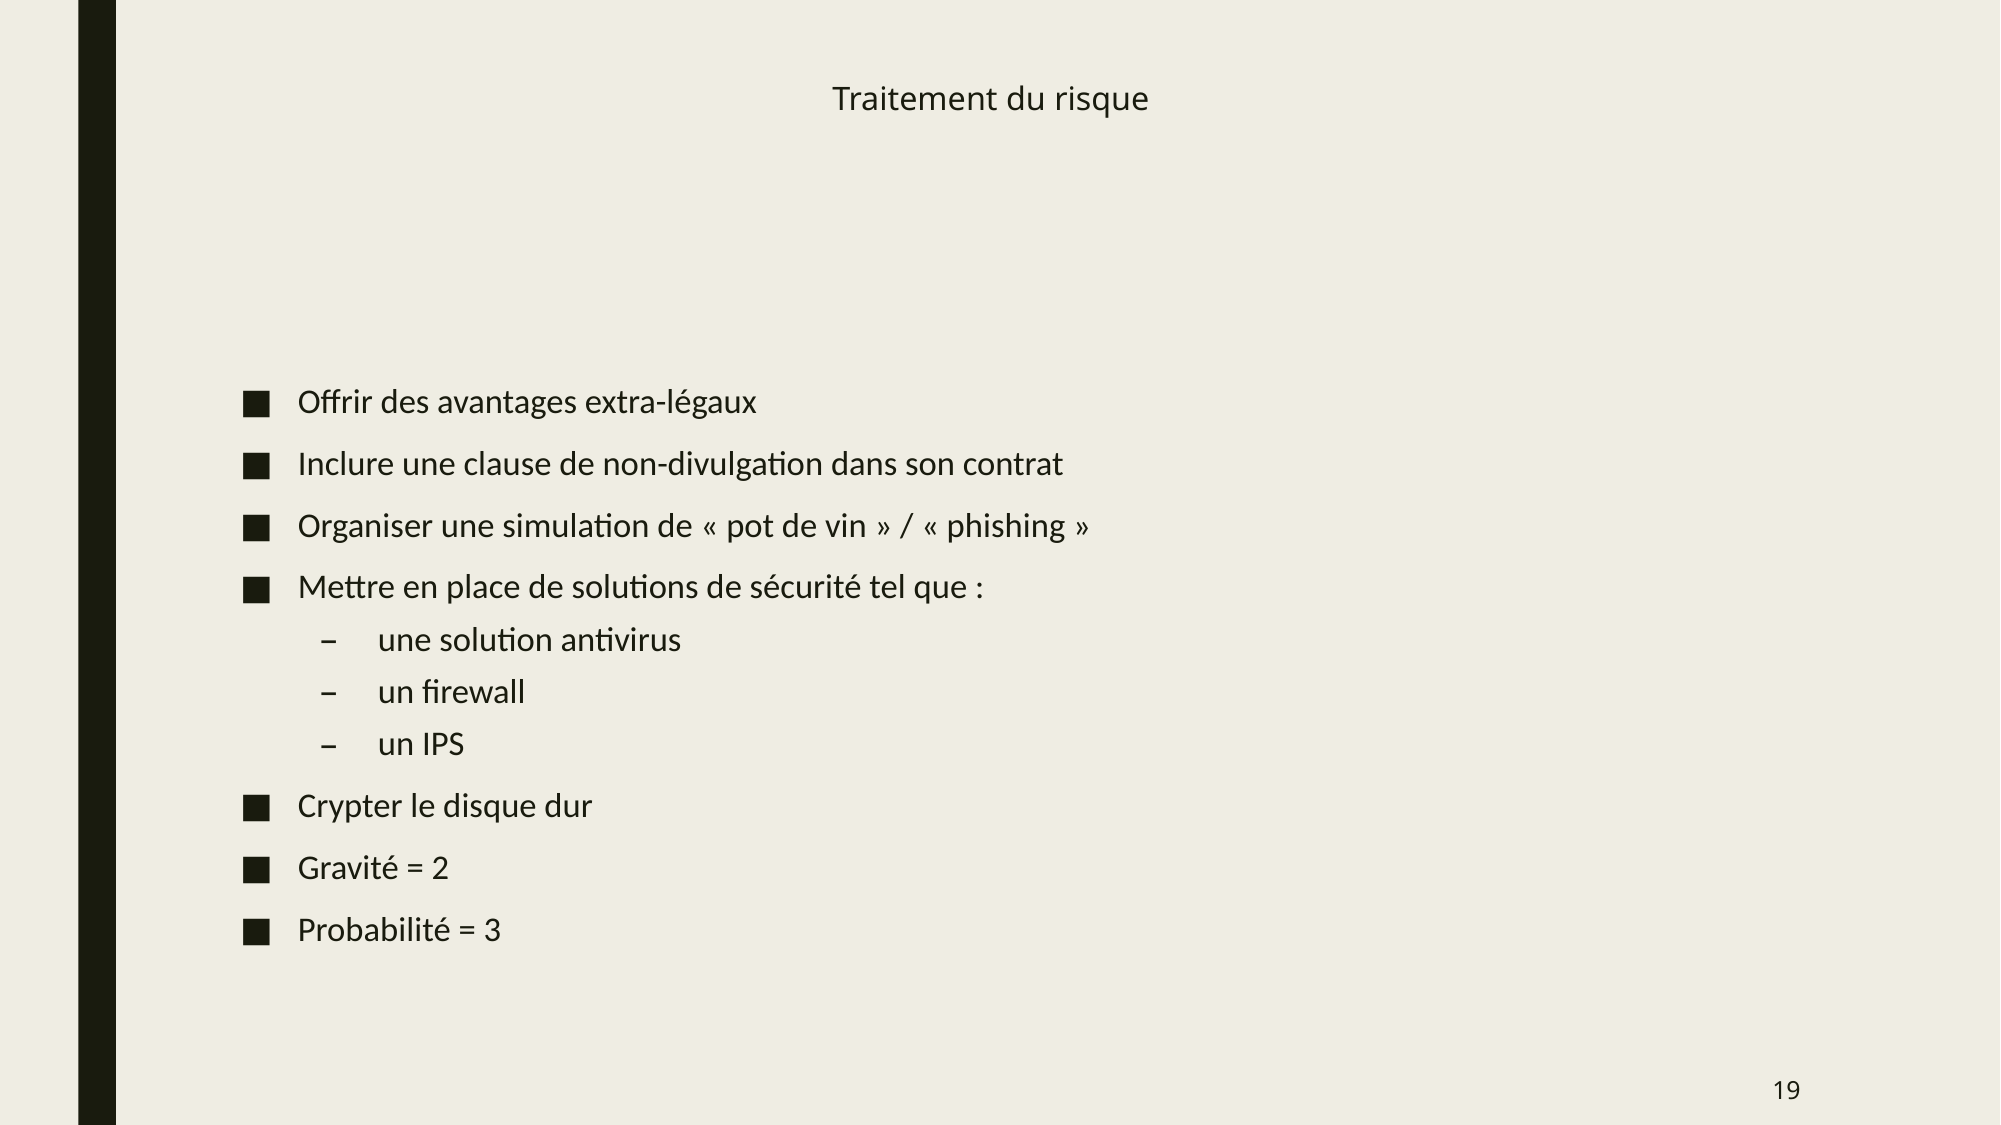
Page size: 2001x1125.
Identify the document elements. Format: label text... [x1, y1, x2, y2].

slide_number 19 [1553, 1058, 1816, 1125]
list Offrir des avantages extra-légaux Inclure une clause de non-divulgation dans son contrat Organiser une simulation de « pot de vin » / « phishing » Mettre en place de solutions de sécurité tel que : une solution antivirus un firewall un IPS Crypter le disque dur Gravité = 2 Probabilité = 3 [225, 375, 1800, 963]
title Traitement du risque [817, 75, 1183, 126]
